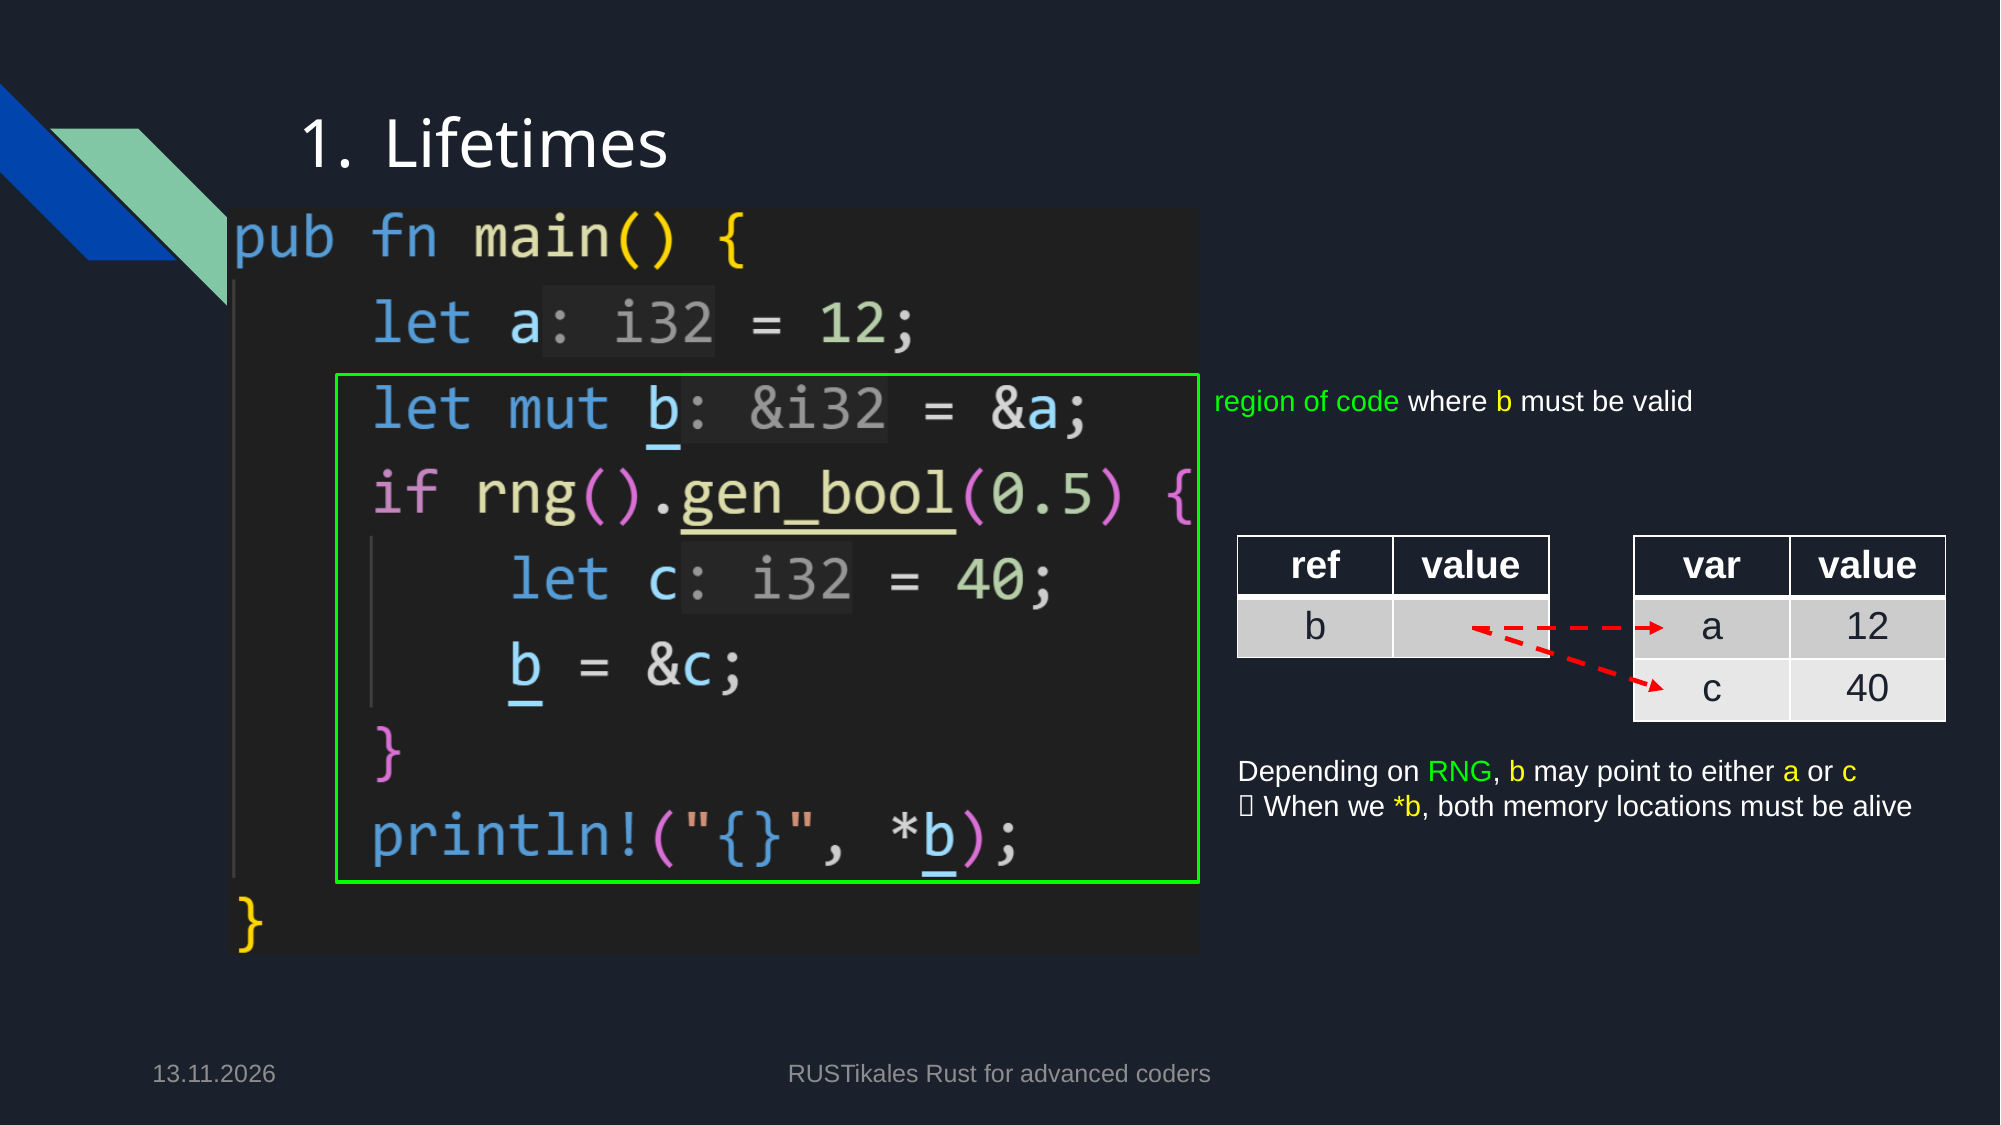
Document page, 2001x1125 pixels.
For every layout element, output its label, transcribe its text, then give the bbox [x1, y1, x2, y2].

table_header var [1635, 537, 1789, 595]
text_box Depending on RNG, b may point to either a or c  When we *b, both memory locations must be alive [1222, 745, 1929, 830]
table_cell [1394, 600, 1548, 657]
table_header value [1394, 537, 1548, 594]
table_cell 40 [1791, 660, 1945, 720]
table_cell a [1635, 600, 1789, 658]
table_cell c [1635, 660, 1789, 720]
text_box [1473, 627, 1664, 690]
table_header ref [1238, 537, 1392, 594]
table_header value [1791, 537, 1945, 595]
table_cell 12 [1791, 600, 1945, 658]
text_box region of code where b must be valid [1205, 374, 1709, 425]
title Lifetimes [283, 86, 1824, 287]
picture [228, 207, 1200, 955]
table_cell b [1238, 600, 1392, 657]
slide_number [137, 1042, 588, 1103]
footer RUSTikales Rust for advanced coders [662, 1042, 1338, 1103]
